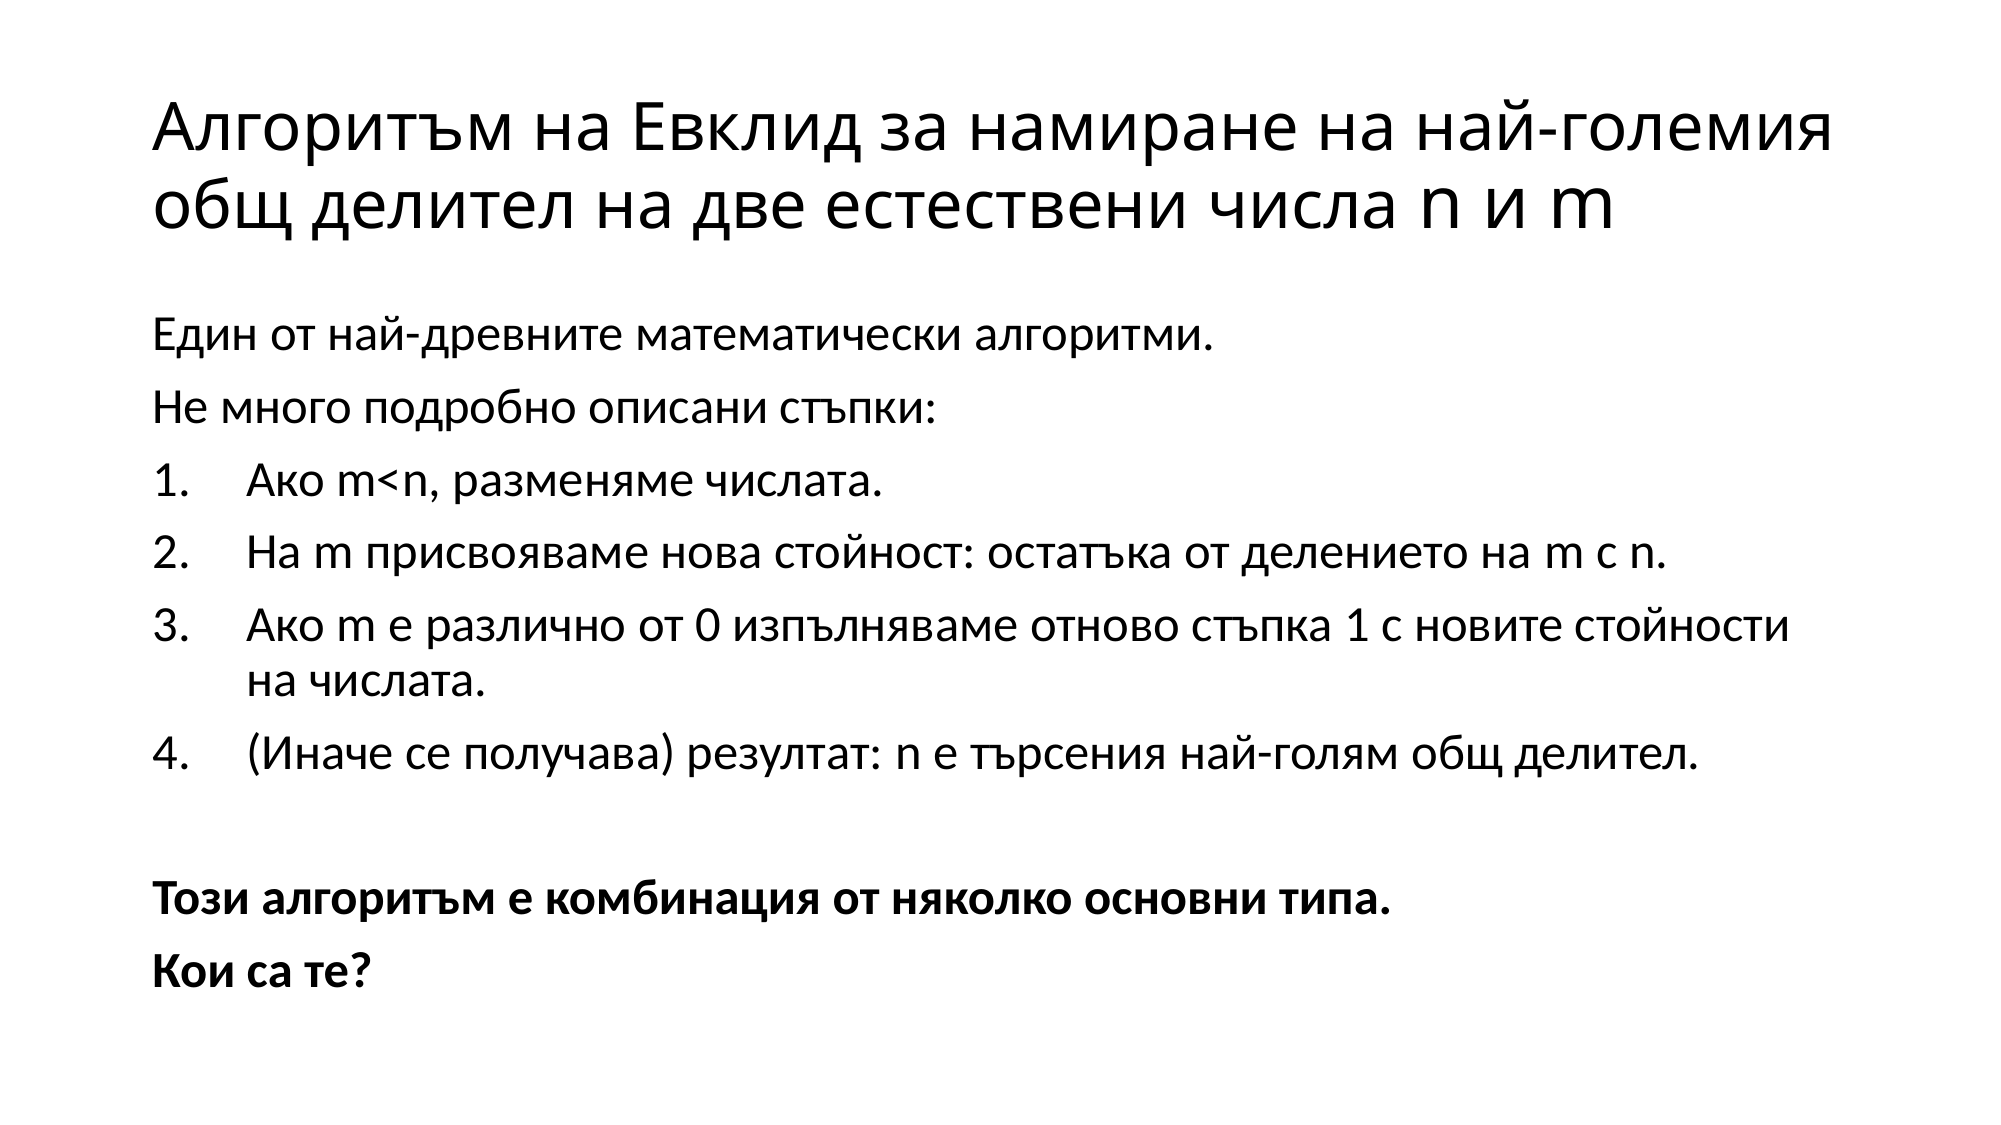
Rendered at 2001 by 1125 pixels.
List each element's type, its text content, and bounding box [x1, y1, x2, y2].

list Един от най-древните математически алгоритми. Не много подробно описани стъпки: Ако m<n, разменяме числата. На m присвояваме нова стойност: остатъка от делението на m с n. Ако m е различно от 0 изпълняваме отново стъпка 1 с новите стойности на числата. (Иначе се получава) резултат: n е търсения най-голям общ делител. Този алгоритъм е комбинация от няколко основни типа. Кои са те? [137, 299, 1863, 1014]
title Алгоритъм на Евклид за намиране на най-големия общ делител на две естествени числа n и m [137, 59, 1863, 278]
